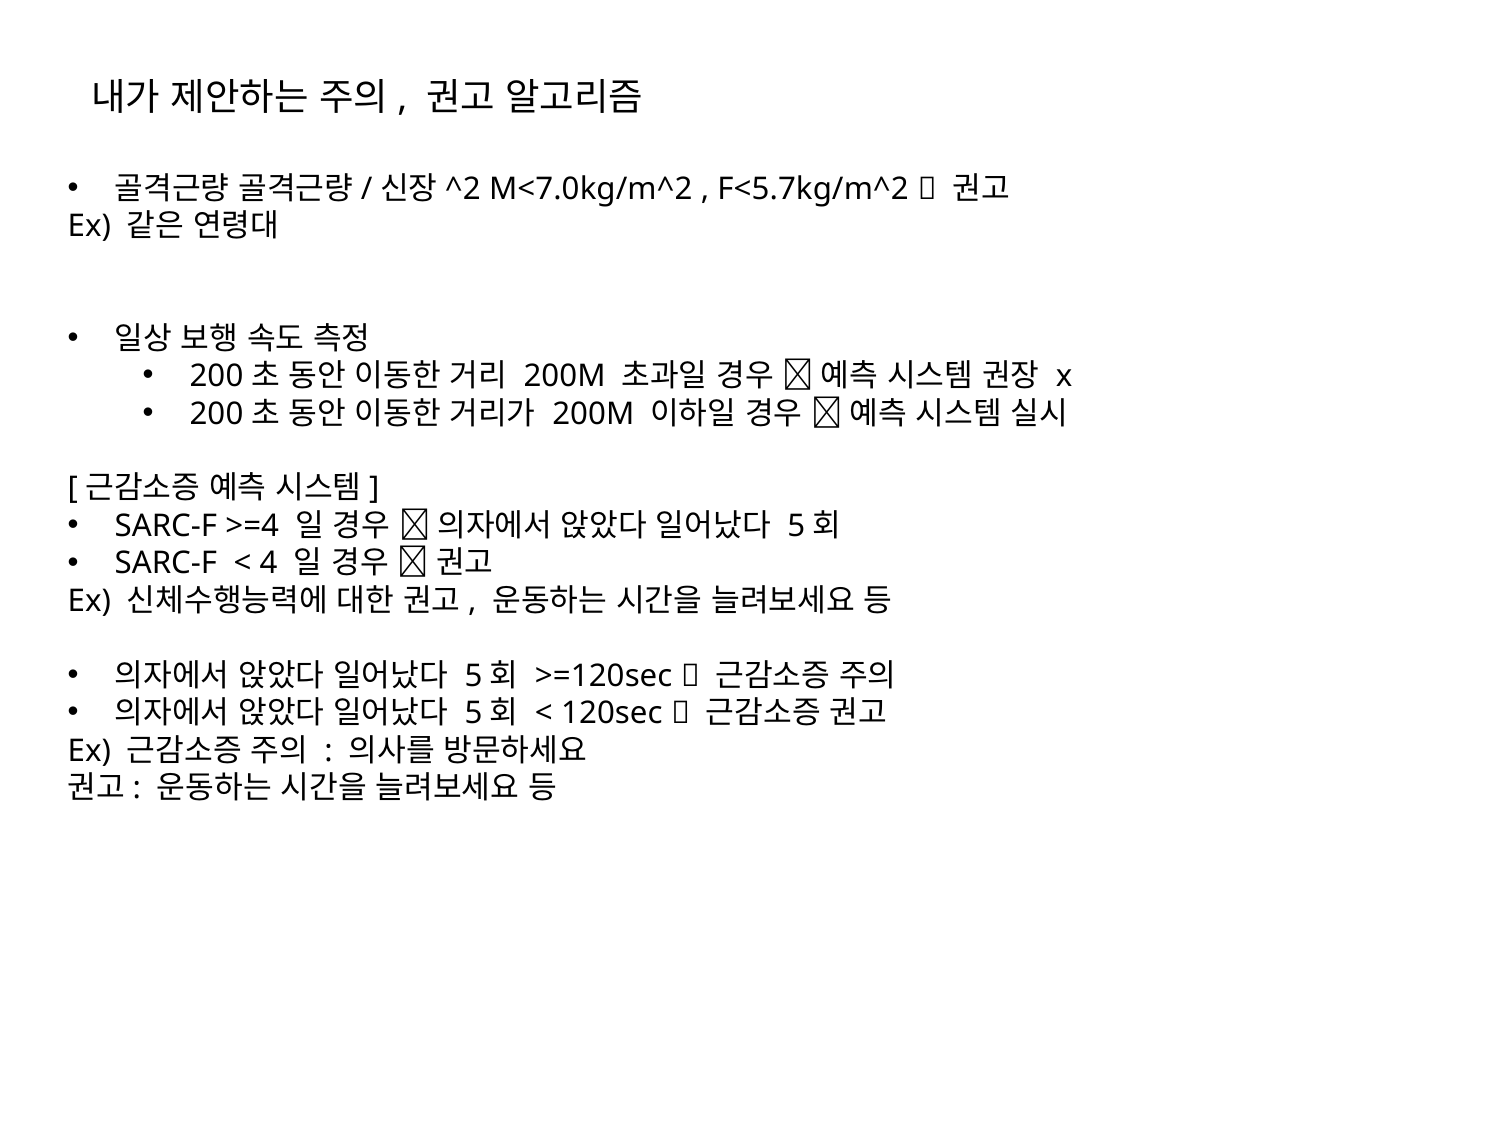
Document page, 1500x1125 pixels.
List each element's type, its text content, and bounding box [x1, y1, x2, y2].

text_box 내가 제안하는 주의, 권고 알고리즘 [76, 65, 1164, 125]
text_box 골격근량 골격근량/신장^2 M<7.0kg/m^2 , F<5.7kg/m^2  권고 Ex) 같은 연령대 일상 보행 속도 측정 200초 동안 이동한 거리 200M 초과일 경우  예측 시스템 권장 x 200초 동안 이동한 거리가 200M 이하일 경우  예측 시스템 실시 [근감소증 예측 시스템] SARC-F >=4 일 경우  의자에서 앉았다 일어났다 5회 SARC-F < 4 일 경우  권고 Ex) 신체수행능력에 대한 권고, 운동하는 시간을 늘려보세요 등 의자에서 앉았다 일어났다 5회 >=120sec  근감소증 주의 의자에서 앉았다 일어났다 5회 < 120sec  근감소증 권고 Ex) 근감소증 주의 : 의사를 방문하세요 권고: 운동하는 시간을 늘려보세요 등 [53, 160, 1353, 903]
